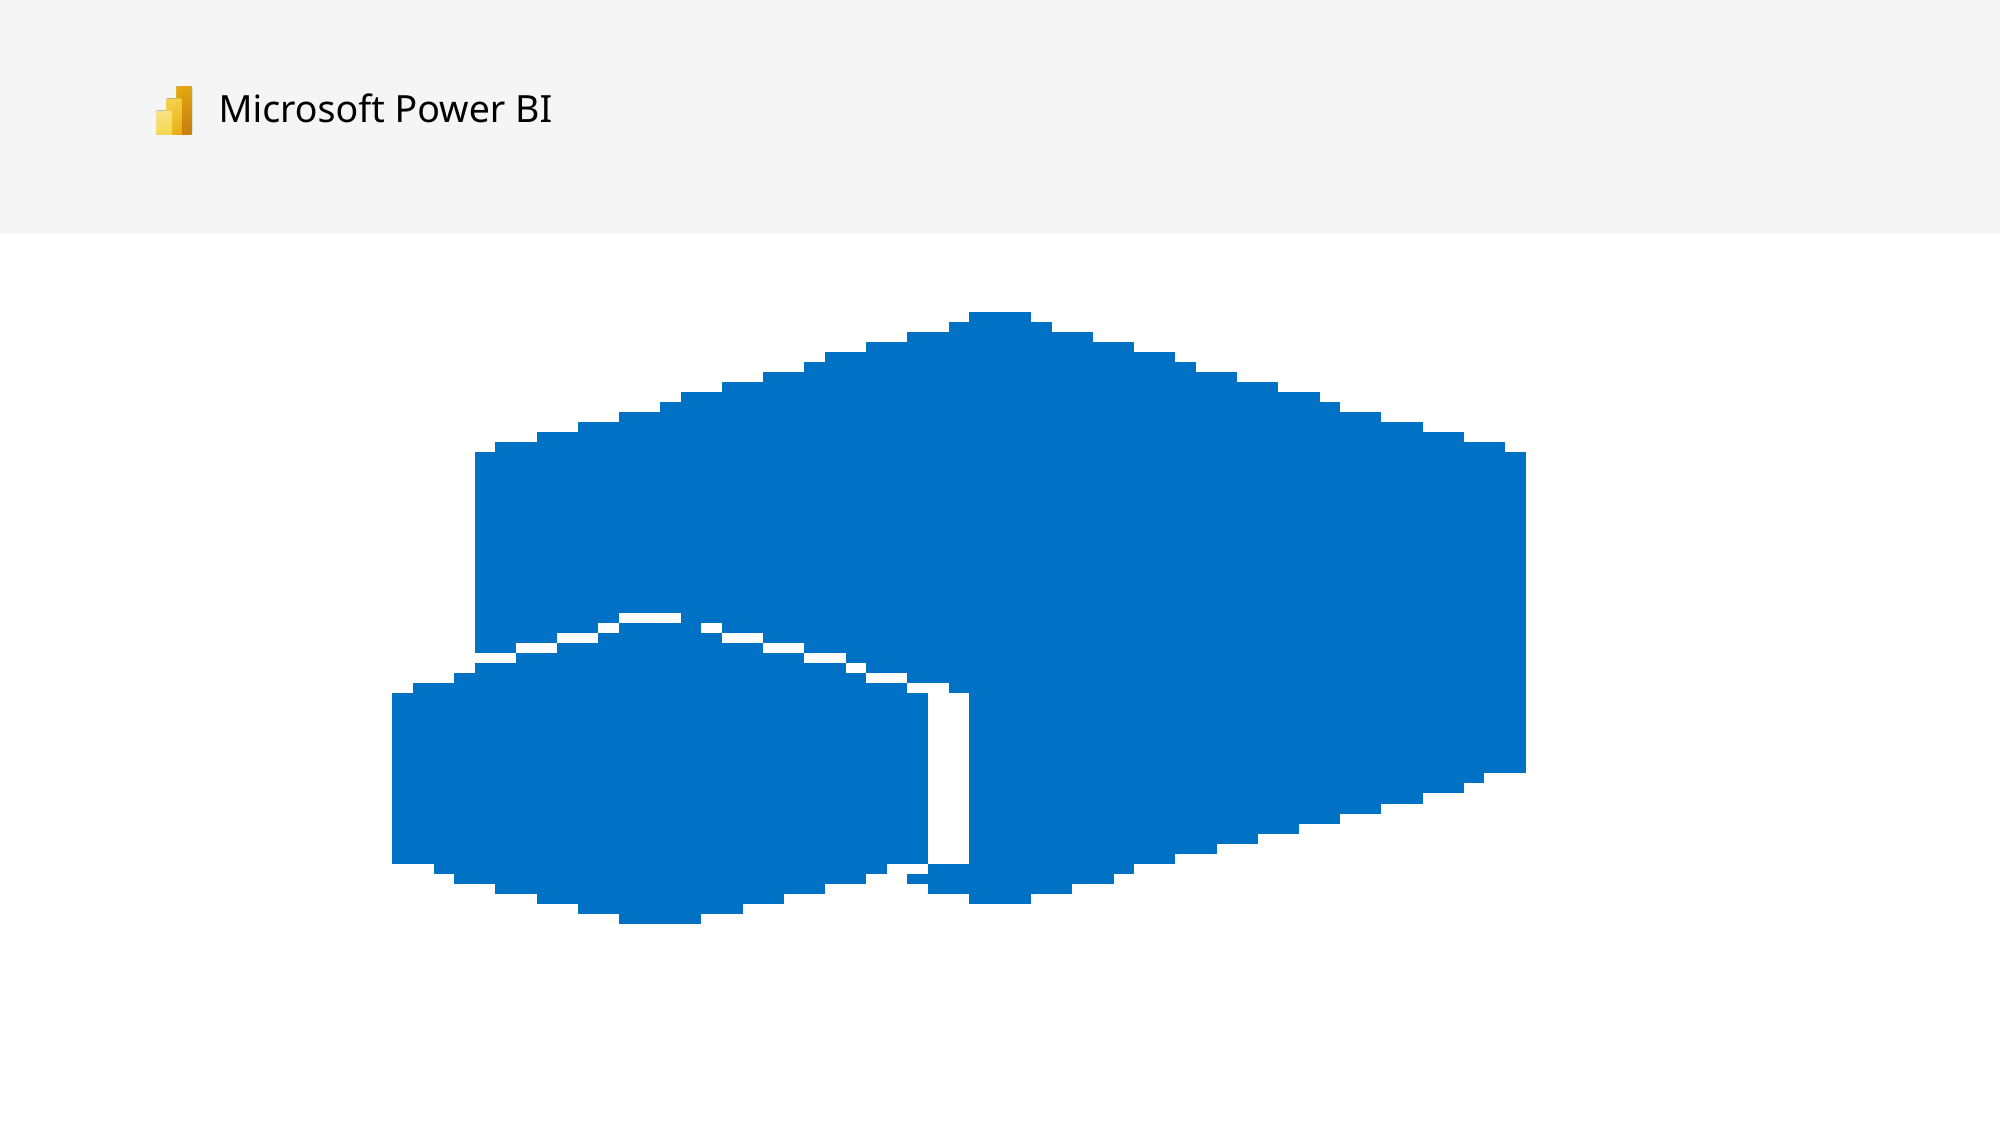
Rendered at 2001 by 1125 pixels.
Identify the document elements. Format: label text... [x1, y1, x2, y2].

title Microsoft Power BI [0, 0, 2000, 235]
picture [149, 86, 198, 135]
picture [22, 162, 2000, 1125]
